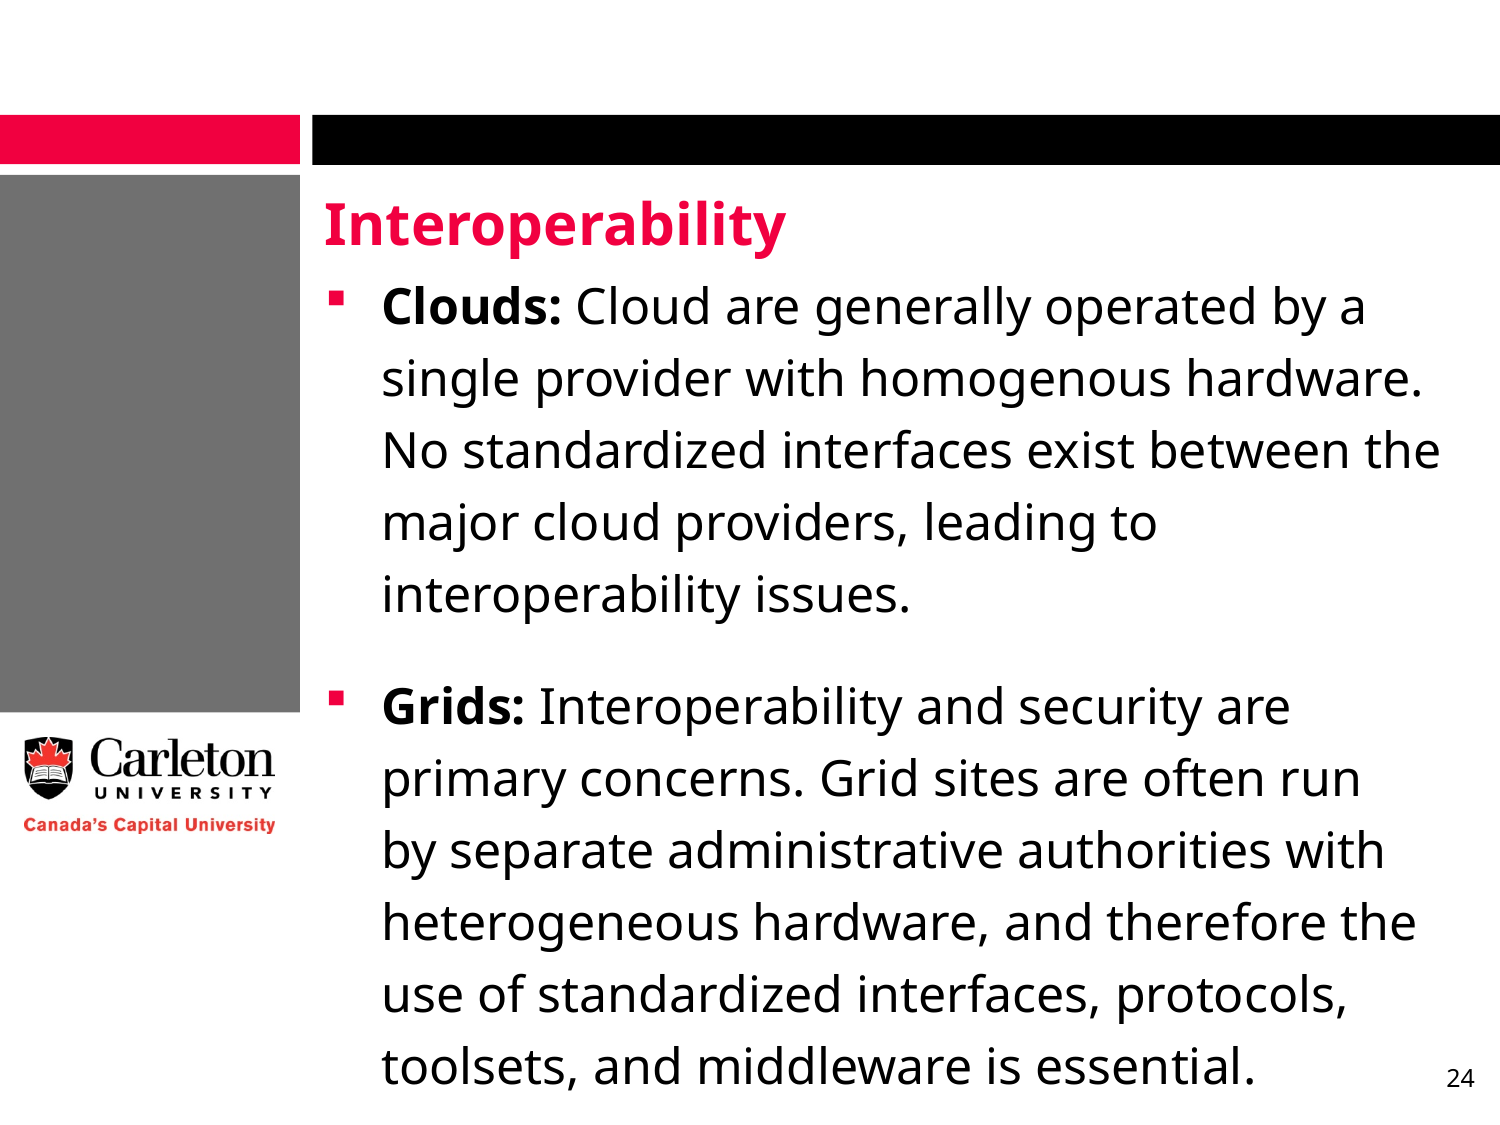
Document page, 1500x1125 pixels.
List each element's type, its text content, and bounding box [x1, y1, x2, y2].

list Clouds: Cloud are generally operated by a single provider with homogenous hardware. No standardized interfaces exist between the major cloud providers, leading to interoperability issues. [324, 262, 1451, 588]
picture [24, 737, 275, 834]
title Interoperability [324, 187, 1451, 262]
slide_number 24 [1425, 1062, 1476, 1101]
text_box Grids: Interoperability and security are primary concerns. Grid sites are often run by separate administrative authorities with heterogeneous hardware, and therefore the use of standardized interfaces, protocols, toolsets, and middleware is essential. [324, 662, 1425, 1113]
